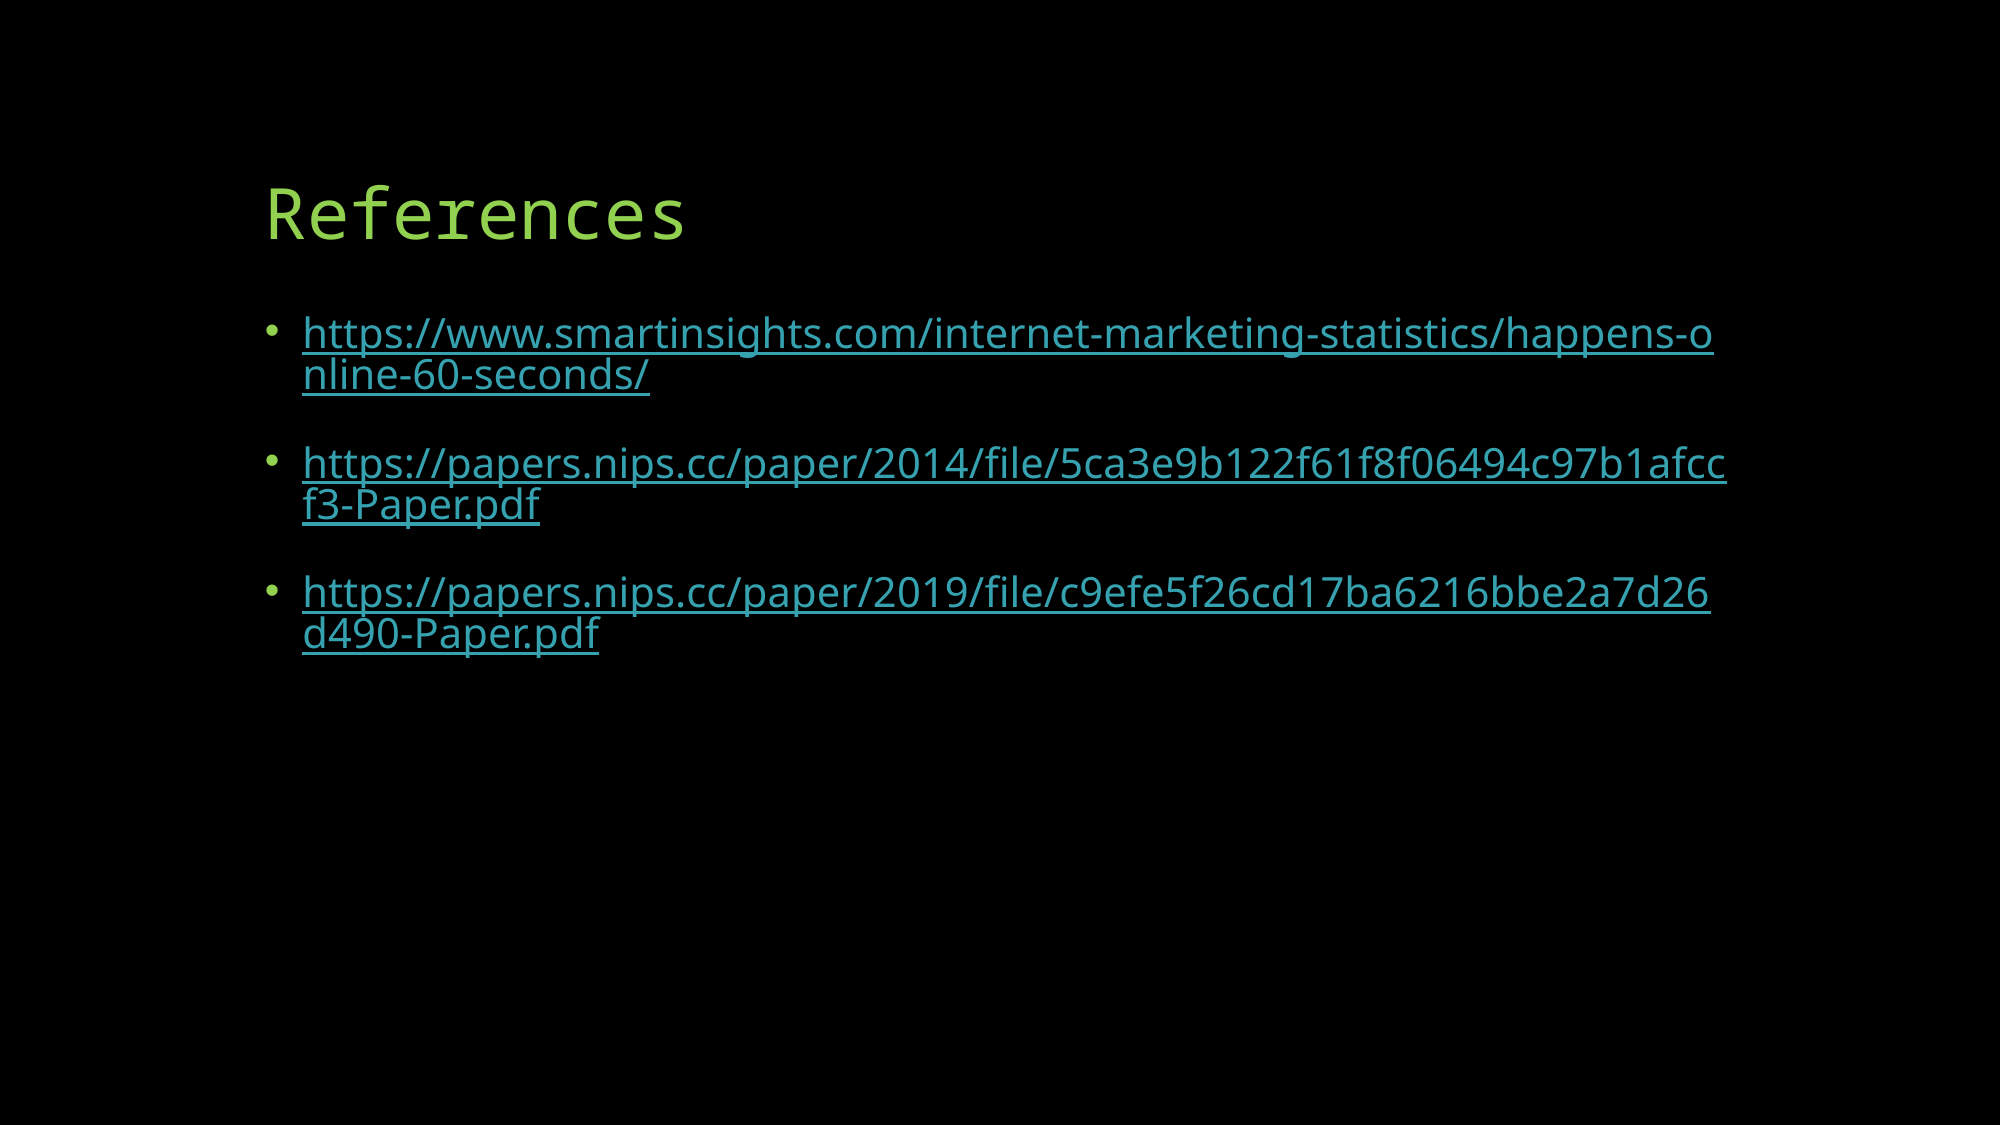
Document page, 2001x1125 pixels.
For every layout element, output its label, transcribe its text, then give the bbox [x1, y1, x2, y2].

list https://www.smartinsights.com/internet-marketing-statistics/happens-online-60-seconds/ https://papers.nips.cc/paper/2014/file/5ca3e9b122f61f8f06494c97b1afccf3-Paper.pdf https://papers.nips.cc/paper/2019/file/c9efe5f26cd17ba6216bbe2a7d26d490-Paper.pdf [249, 299, 1750, 1000]
title References [249, 75, 1750, 263]
